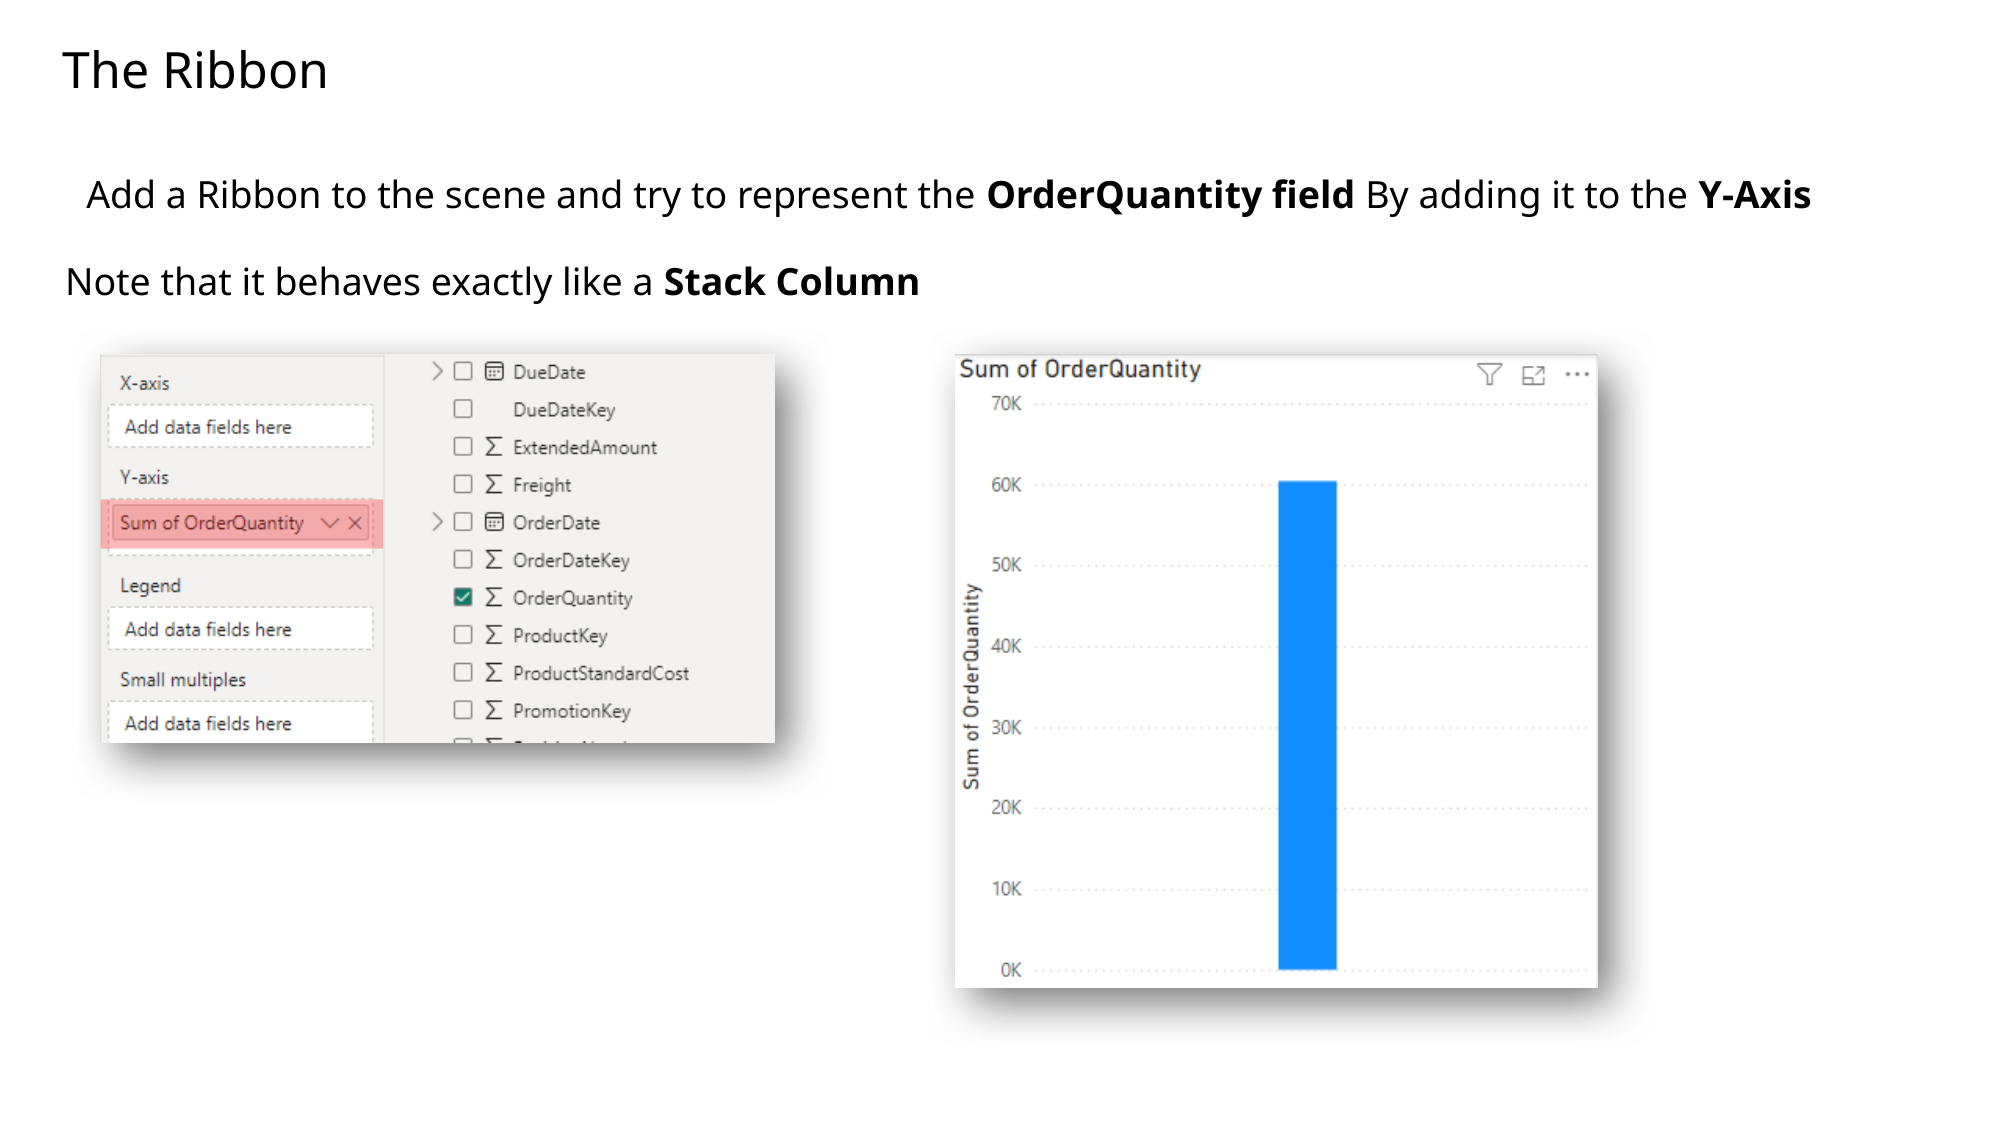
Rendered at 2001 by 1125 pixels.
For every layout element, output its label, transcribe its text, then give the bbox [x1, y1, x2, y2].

text_box Add a Ribbon to the scene and try to represent the OrderQuantity field By adding it to the Y-Axis [71, 160, 1840, 224]
text_box Note that it behaves exactly like a Stack Column [50, 247, 946, 311]
text_box The Ribbon [48, 31, 345, 107]
picture [955, 354, 1598, 988]
picture [100, 354, 775, 743]
